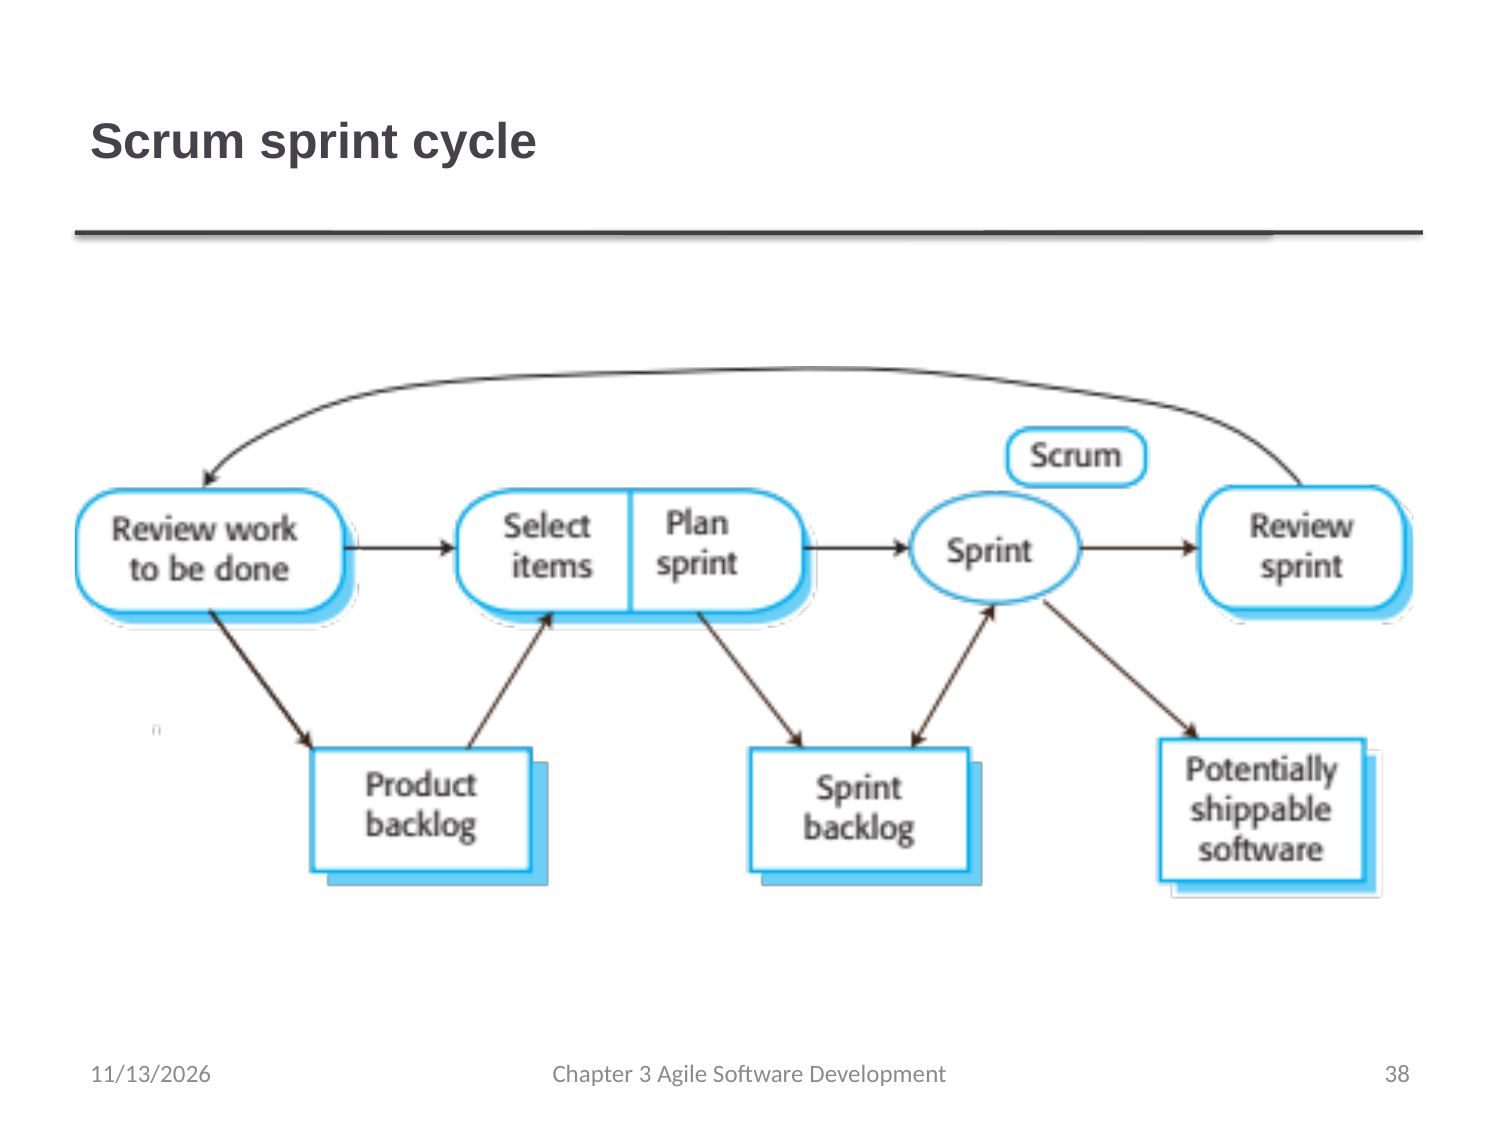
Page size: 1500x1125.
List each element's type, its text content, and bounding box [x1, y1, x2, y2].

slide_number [75, 1042, 425, 1103]
title Scrum sprint cycle [74, 44, 1272, 233]
slide_number 38 [1074, 1042, 1425, 1103]
footer Chapter 3 Agile Software Development [512, 1042, 988, 1103]
picture [74, 366, 1414, 903]
